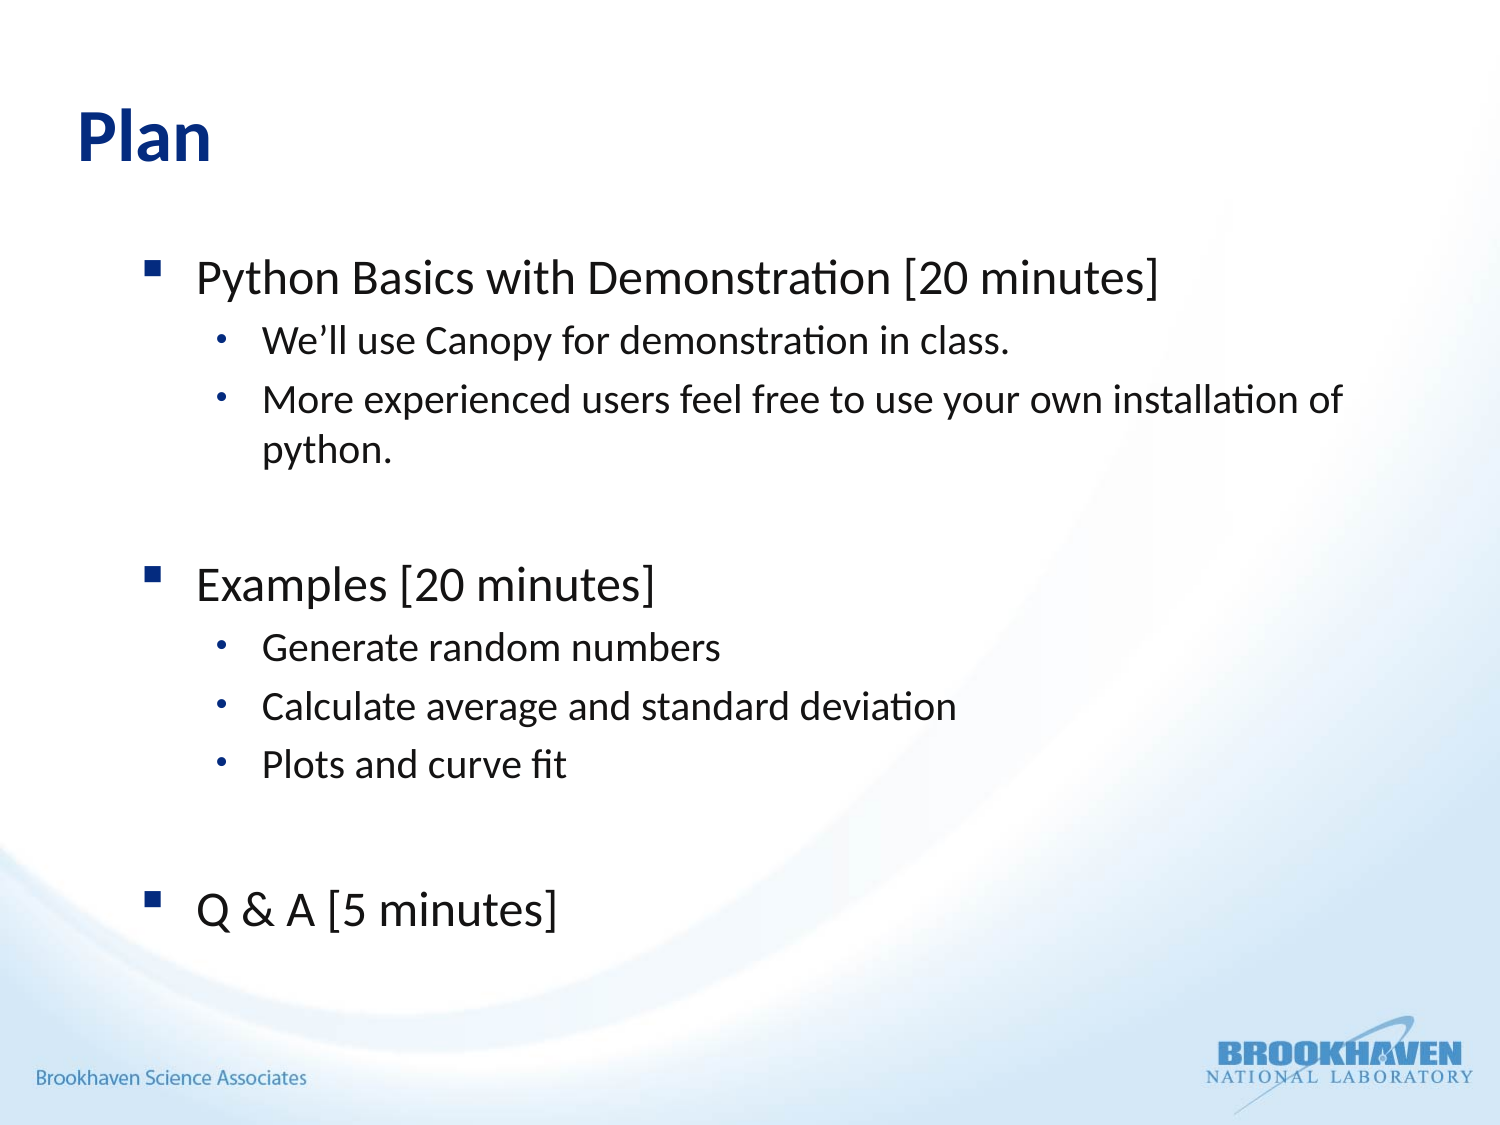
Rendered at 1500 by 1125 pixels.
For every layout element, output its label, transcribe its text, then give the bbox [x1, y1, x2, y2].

list Python Basics with Demonstration [20 minutes] We’ll use Canopy for demonstration in class. More experienced users feel free to use your own installation of python. Examples [20 minutes] Generate random numbers Calculate average and standard deviation Plots and curve fit Q & A [5 minutes] [125, 237, 1375, 975]
title Plan [62, 50, 1438, 229]
picture [0, 0, 1500, 1125]
